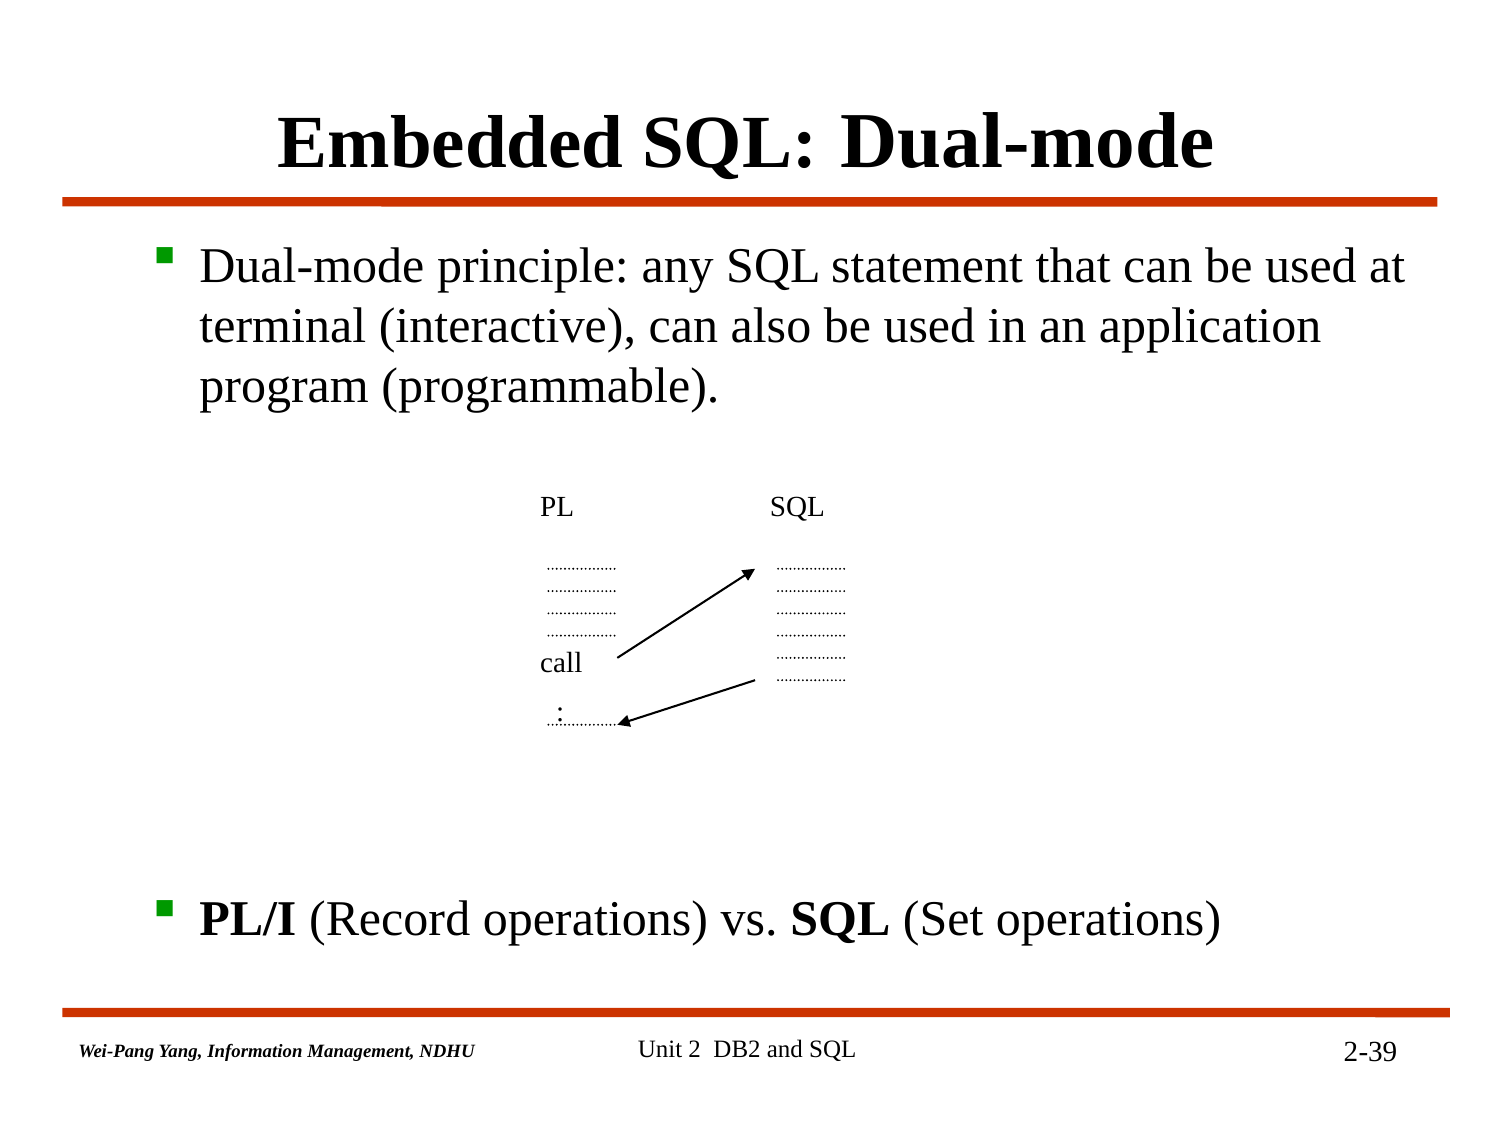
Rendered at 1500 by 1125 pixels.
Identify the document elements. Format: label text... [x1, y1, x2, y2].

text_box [525, 479, 939, 738]
list Dual-mode principle: any SQL statement that can be used at terminal (interactive), can also be used in an application program (programmable). PL/I (Record operations) vs. SQL (Set operations) [62, 224, 1438, 988]
footer Unit 2 DB2 and SQL [512, 1025, 988, 1100]
title Embedded SQL: Dual-mode [137, 62, 1375, 200]
